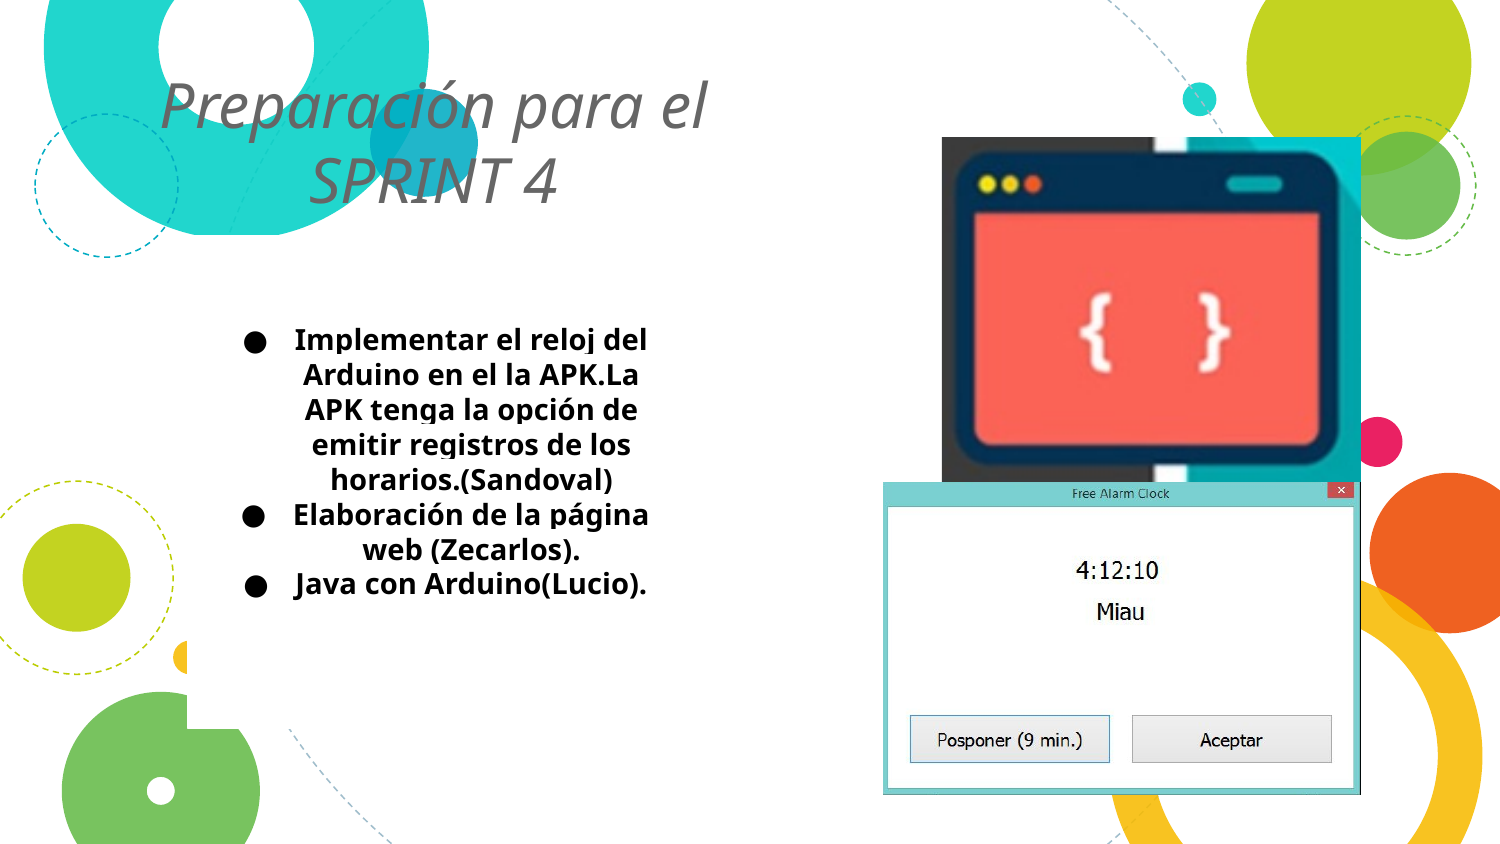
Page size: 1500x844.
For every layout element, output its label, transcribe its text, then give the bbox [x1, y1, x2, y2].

title Preparación para el SPRINT 4 [54, 45, 815, 237]
picture [882, 136, 1362, 795]
text_box Implementar el reloj del Arduino en el la APK.La APK tenga la opción de emitir registros de los horarios.(Sandoval) Elaboración de la página web (Zecarlos). Java con Arduino(Lucio). [188, 236, 681, 729]
